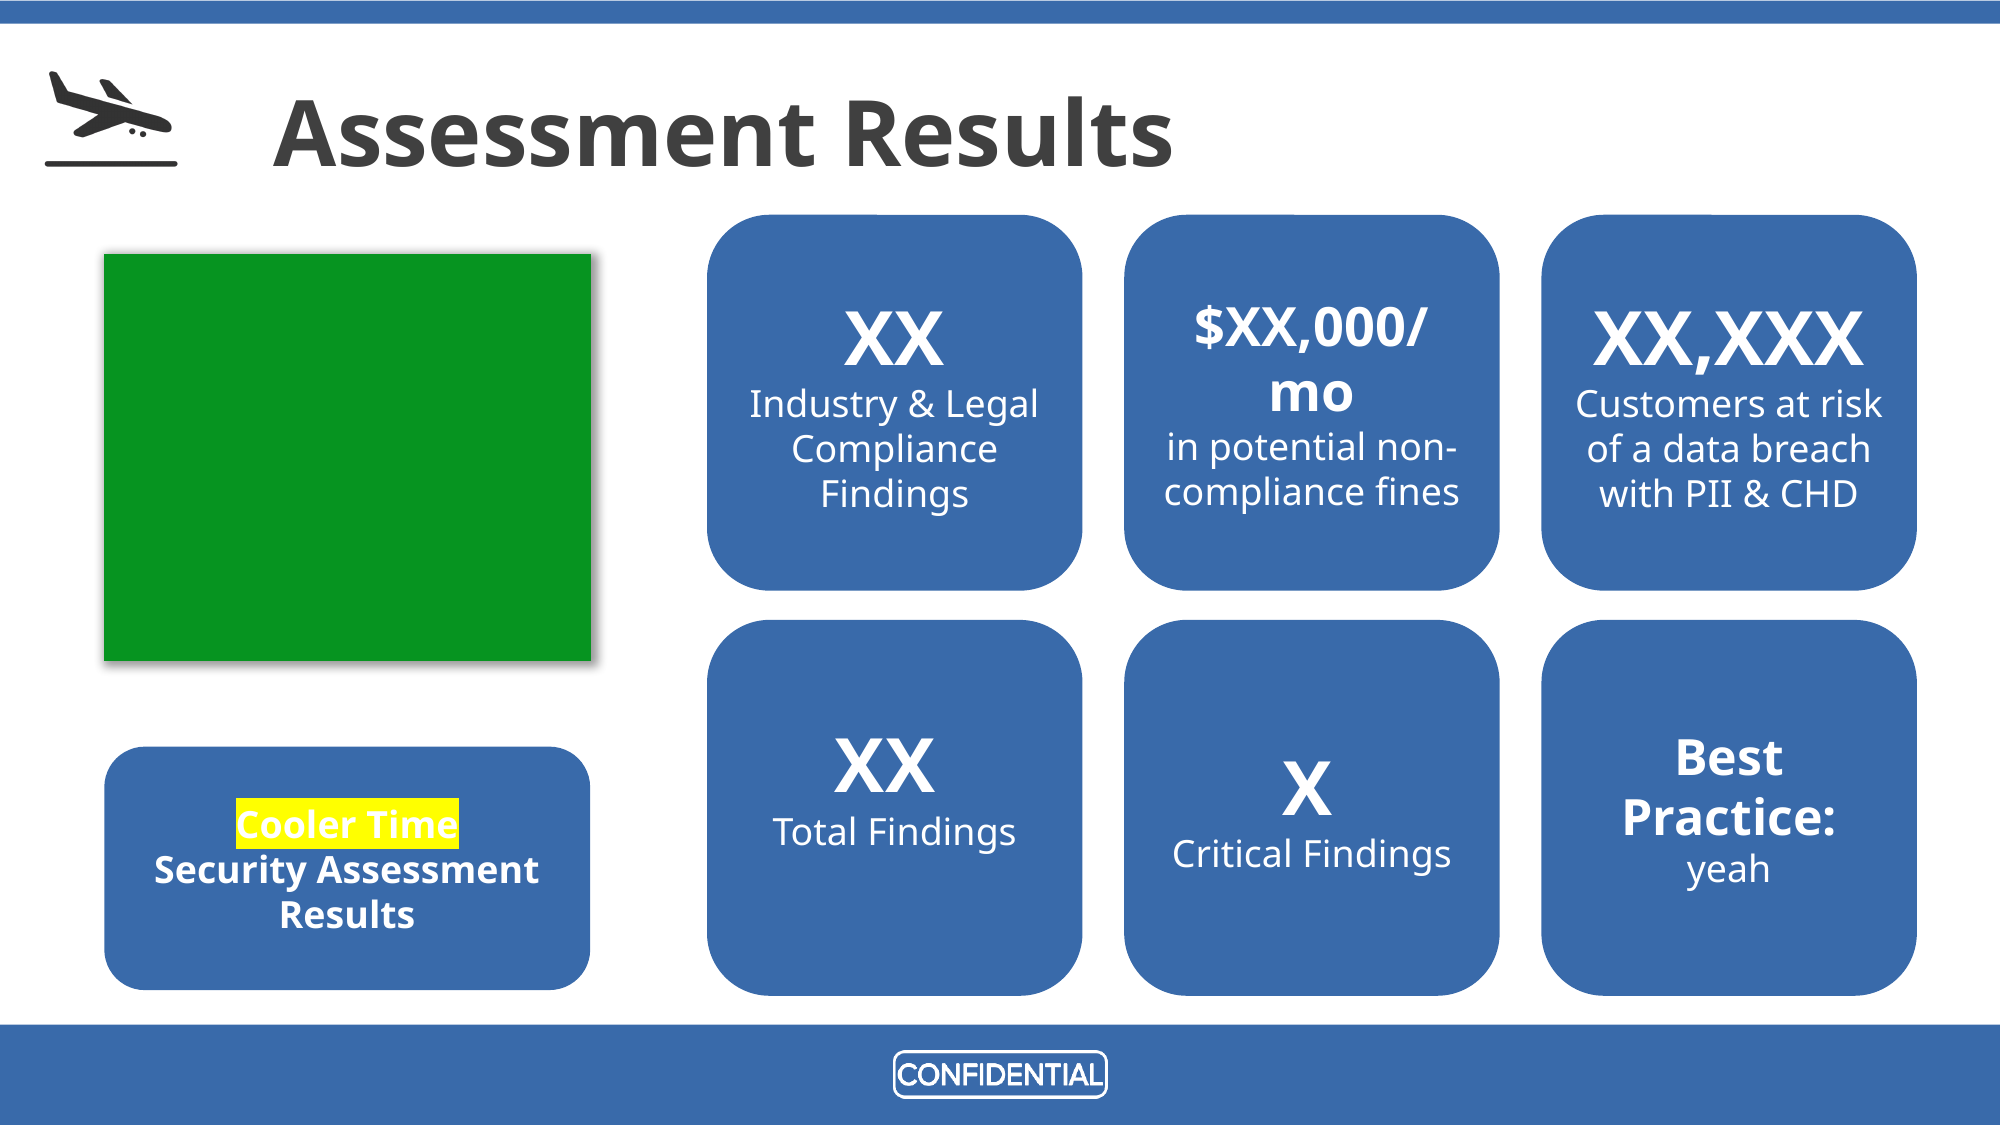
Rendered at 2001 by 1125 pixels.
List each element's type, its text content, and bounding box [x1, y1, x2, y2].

text_box XX Total Findings [705, 618, 1084, 997]
text_box [0, 0, 2000, 25]
picture [104, 254, 591, 661]
text_box Best Practice: yeah [1540, 618, 1918, 997]
picture [887, 1035, 1113, 1113]
text_box Cooler Time Security Assessment Results [103, 745, 592, 992]
text_box [0, 1024, 2000, 1125]
text_box $XX,000/mo in potential non-compliance fines [1123, 213, 1501, 592]
text_box XX,XXX Customers at risk of a data breach with PII & CHD [1540, 213, 1918, 592]
text_box XX Industry & Legal Compliance Findings [705, 213, 1084, 592]
text_box X Critical Findings [1123, 618, 1501, 997]
text_box Assessment Results [258, 66, 1903, 192]
picture [43, 57, 179, 188]
